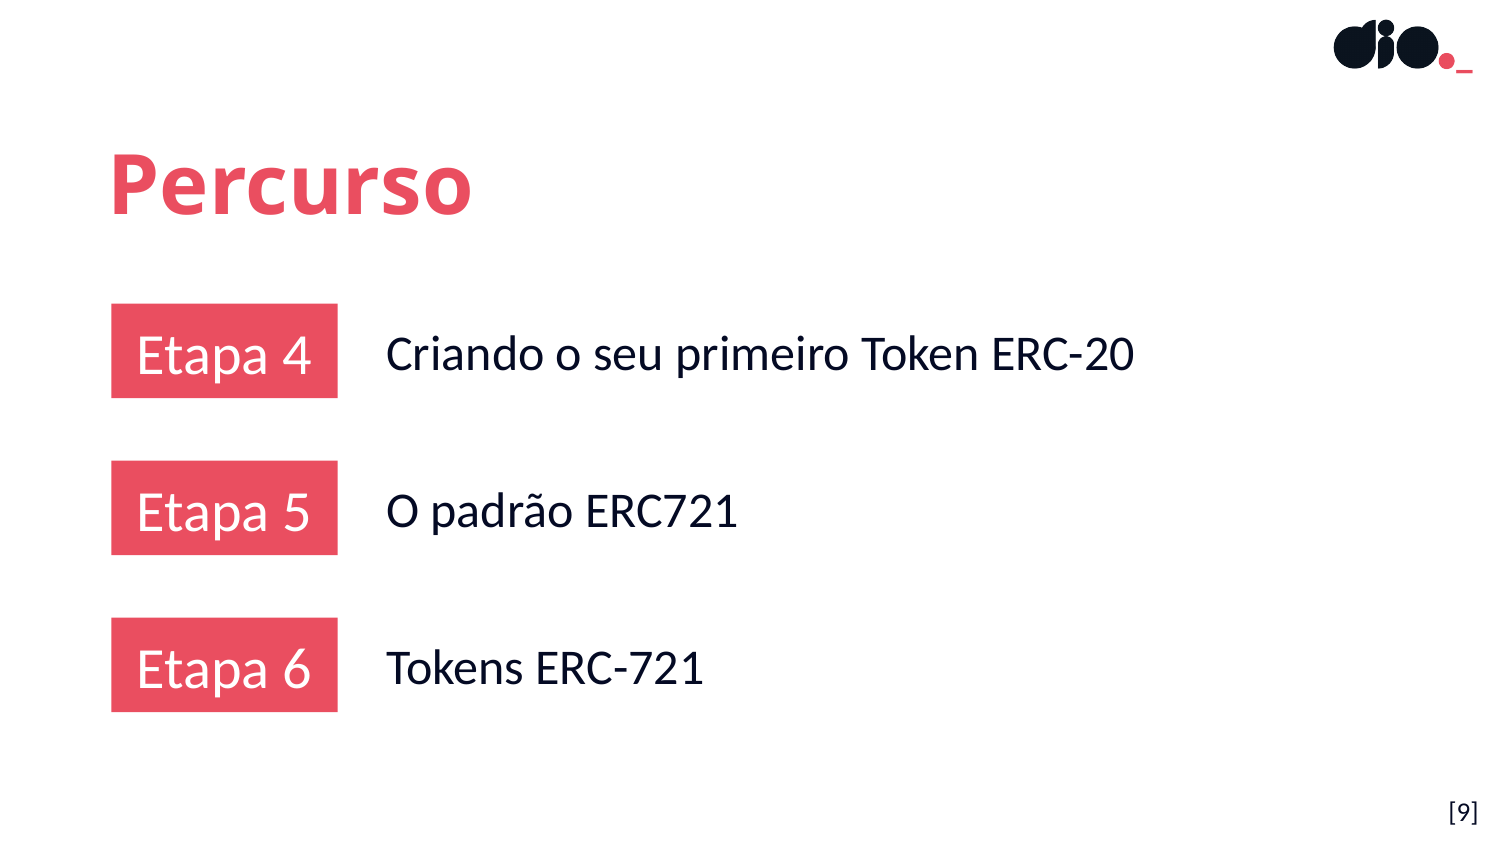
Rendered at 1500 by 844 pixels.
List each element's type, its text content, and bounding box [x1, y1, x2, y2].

text_box O padrão ERC721 [371, 470, 1384, 546]
text_box Criando o seu primeiro Token ERC-20 [371, 313, 1384, 389]
text_box Etapa 4 [111, 303, 338, 399]
text_box Etapa 5 [111, 460, 338, 556]
picture [1333, 19, 1473, 74]
slide_number [9] [1403, 779, 1494, 844]
text_box Etapa 6 [111, 617, 338, 713]
text_box Percurso [92, 104, 1309, 243]
text_box Tokens ERC-721 [371, 627, 1384, 703]
